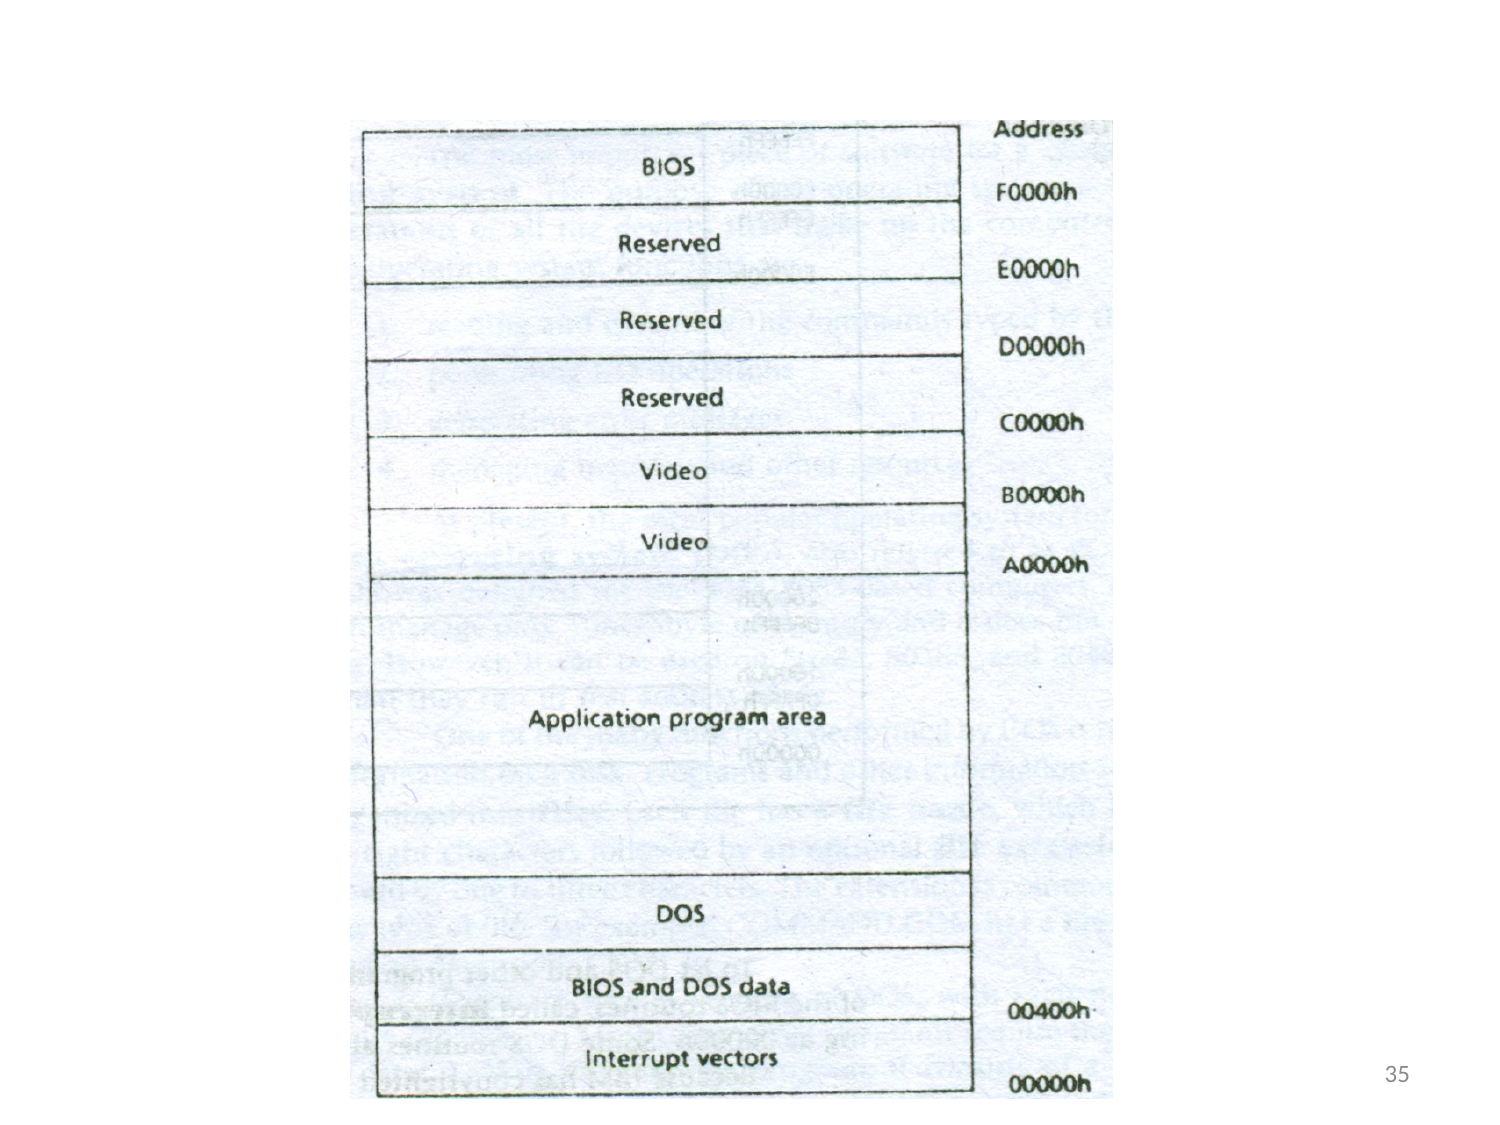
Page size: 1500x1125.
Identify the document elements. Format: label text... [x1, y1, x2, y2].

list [349, 120, 1113, 1100]
slide_number 35 [1115, 1042, 1425, 1103]
